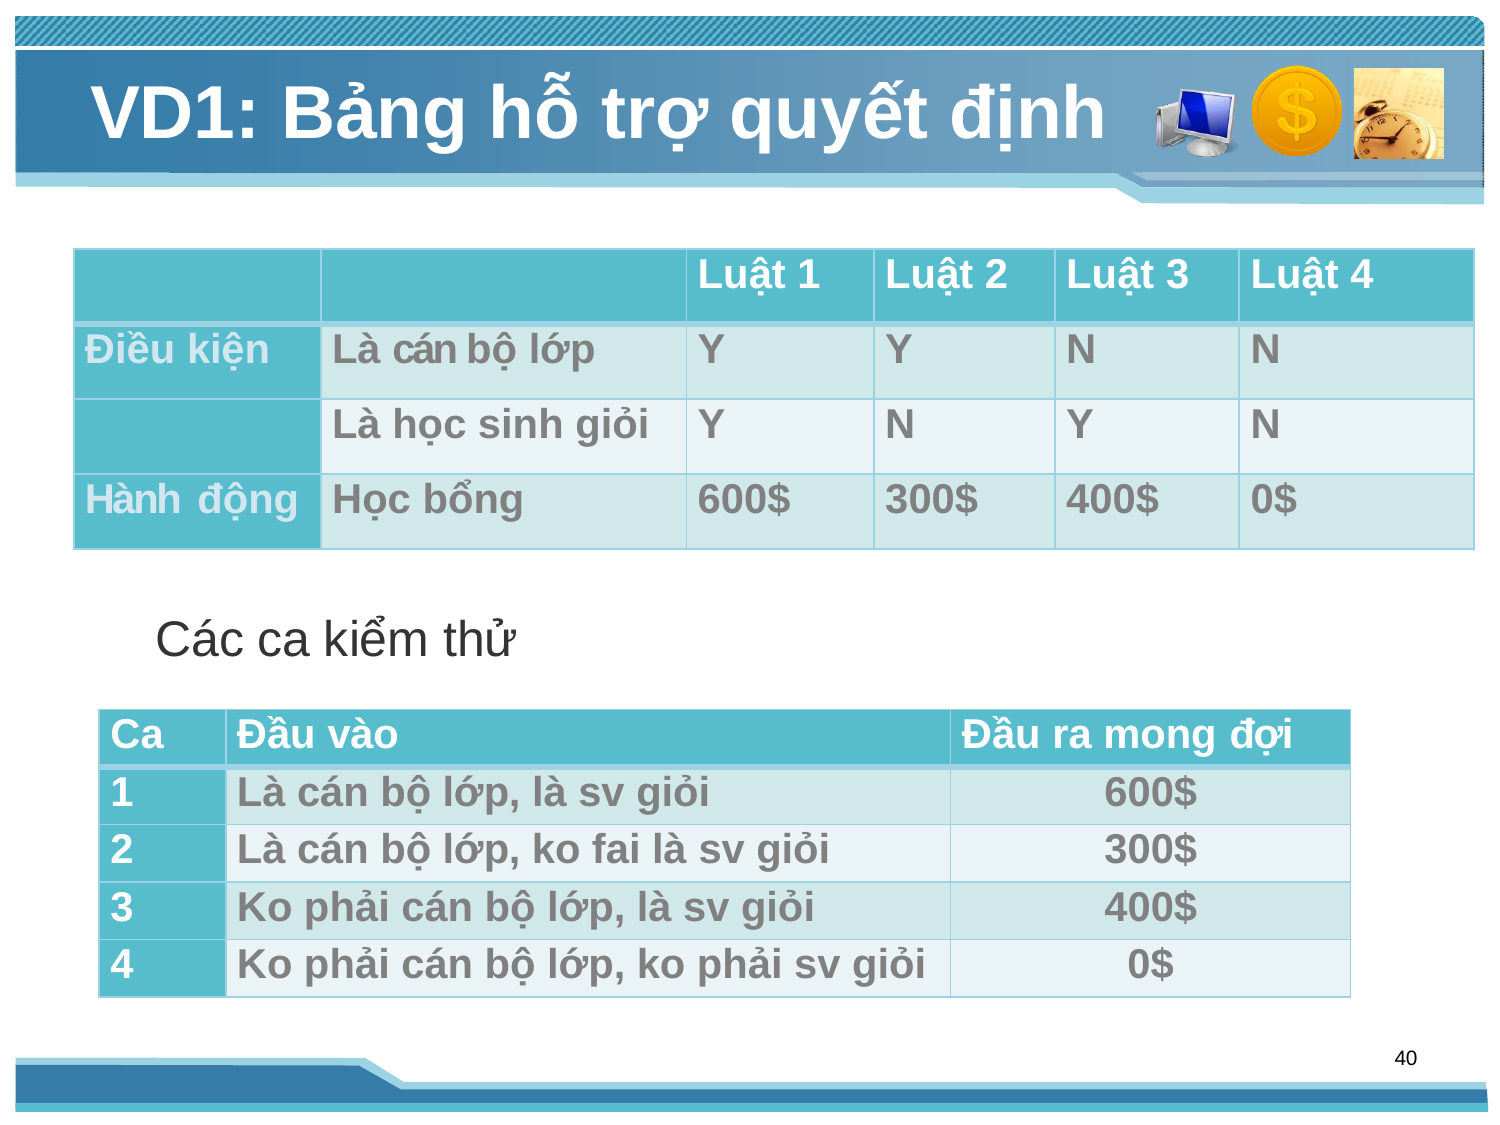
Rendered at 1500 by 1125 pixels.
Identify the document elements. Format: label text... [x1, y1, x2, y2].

table_cell N [1240, 400, 1473, 473]
table_cell Là cán bộ lớp [322, 327, 686, 398]
table_cell Là cán bộ lớp, ko fai là sv giỏi [227, 825, 950, 881]
table_cell [75, 400, 320, 473]
table_cell Y [687, 327, 873, 398]
table_cell 0$ [951, 940, 1350, 996]
table_cell 4 [100, 940, 225, 996]
table_header Đầu ra mong đợi [951, 710, 1350, 764]
picture [15, 16, 1485, 46]
table_cell 0$ [1240, 475, 1473, 548]
slide_number 40 [1378, 1044, 1424, 1125]
picture [15, 50, 1485, 188]
table_cell 3 [100, 883, 225, 939]
table_cell 400$ [1056, 475, 1238, 548]
table_cell N [1056, 327, 1238, 398]
table_cell 300$ [951, 825, 1350, 881]
table_cell Y [875, 327, 1054, 398]
table_header Luật 2 [875, 250, 1054, 321]
table_cell Ko phải cán bộ lớp, là sv giỏi [227, 883, 950, 939]
table_cell 300$ [875, 475, 1054, 548]
text_box 27 [1131, 171, 1485, 181]
title VD1: Bảng hỗ trợ quyết định [87, 61, 1112, 248]
table_cell Học bổng [322, 475, 686, 548]
table_header Đầu vào [227, 710, 950, 764]
table_cell Là học sinh giỏi [322, 400, 686, 473]
table_header [322, 250, 686, 321]
table_cell Hành động [75, 475, 320, 548]
table_cell Là cán bộ lớp, là sv giỏi [227, 770, 950, 824]
table_header Luật 3 [1056, 250, 1238, 321]
table_cell Y [1056, 400, 1238, 473]
table_cell 600$ [687, 475, 873, 548]
table_cell 600$ [951, 770, 1350, 824]
table_cell N [1240, 327, 1473, 398]
table_cell 2 [100, 825, 225, 881]
table_cell Ko phải cán bộ lớp, ko phải sv giỏi [227, 940, 950, 996]
table_cell Điều kiện [75, 327, 320, 398]
table_cell N [875, 400, 1054, 473]
table_cell Y [687, 400, 873, 473]
table_cell 1 [100, 770, 225, 824]
text_box Các ca kiểm thử [153, 604, 522, 667]
table_header Ca [100, 710, 225, 764]
table_cell 400$ [951, 883, 1350, 939]
table_header [75, 250, 320, 321]
table_header Luật 1 [687, 250, 873, 321]
table_header Luật 4 [1240, 250, 1473, 321]
